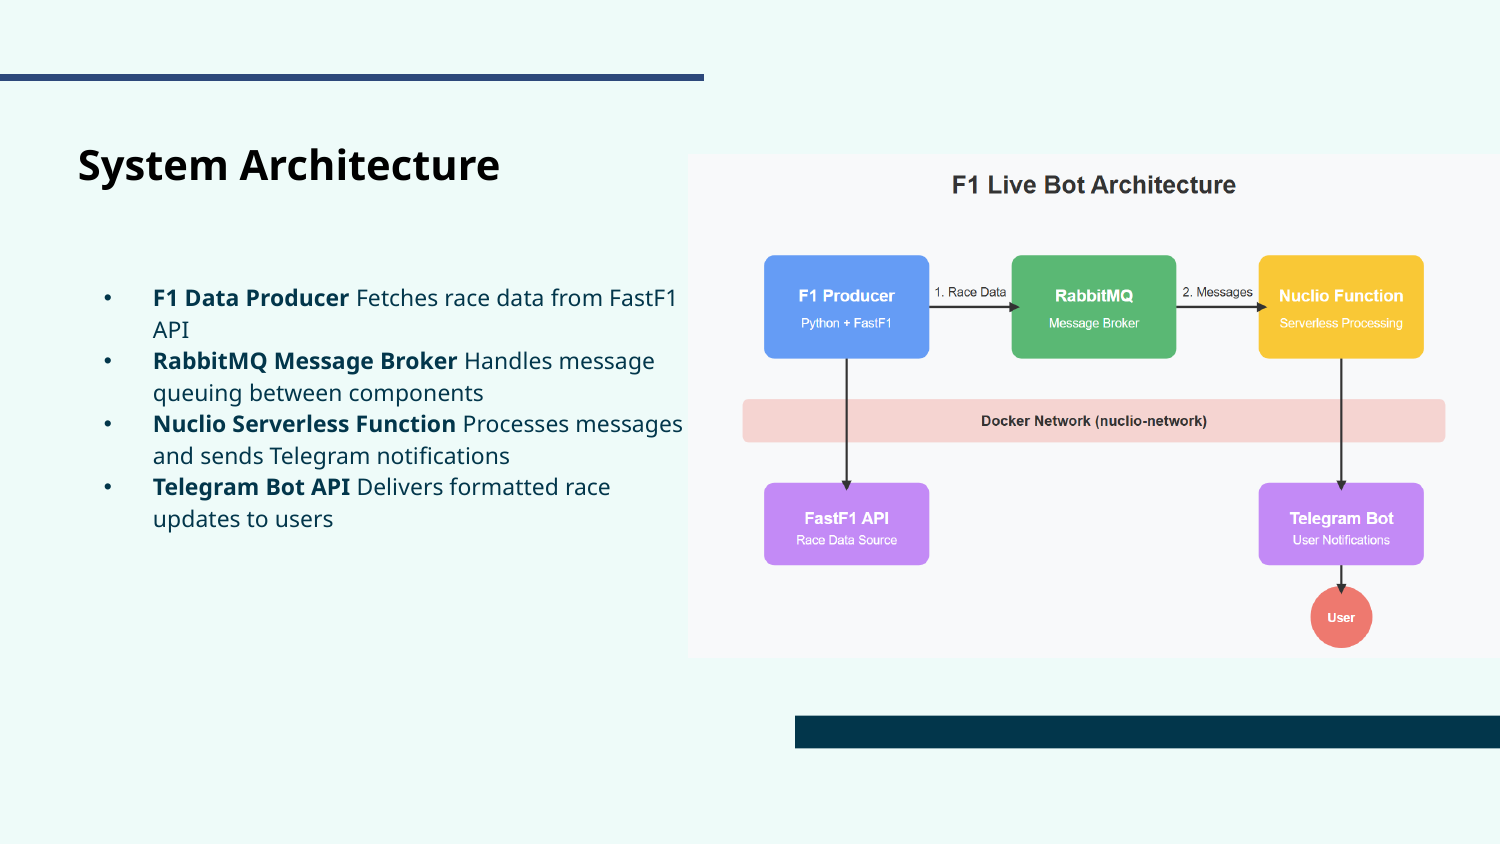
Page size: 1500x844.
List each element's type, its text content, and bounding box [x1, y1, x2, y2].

list F1 Data Producer Fetches race data from FastF1 API RabbitMQ Message Broker Handles message queuing between components Nuclio Serverless Function Processes messages and sends Telegram notifications Telegram Bot API Delivers formatted race updates to users [62, 264, 706, 689]
title System Architecture [62, 123, 706, 214]
picture [688, 154, 1500, 658]
